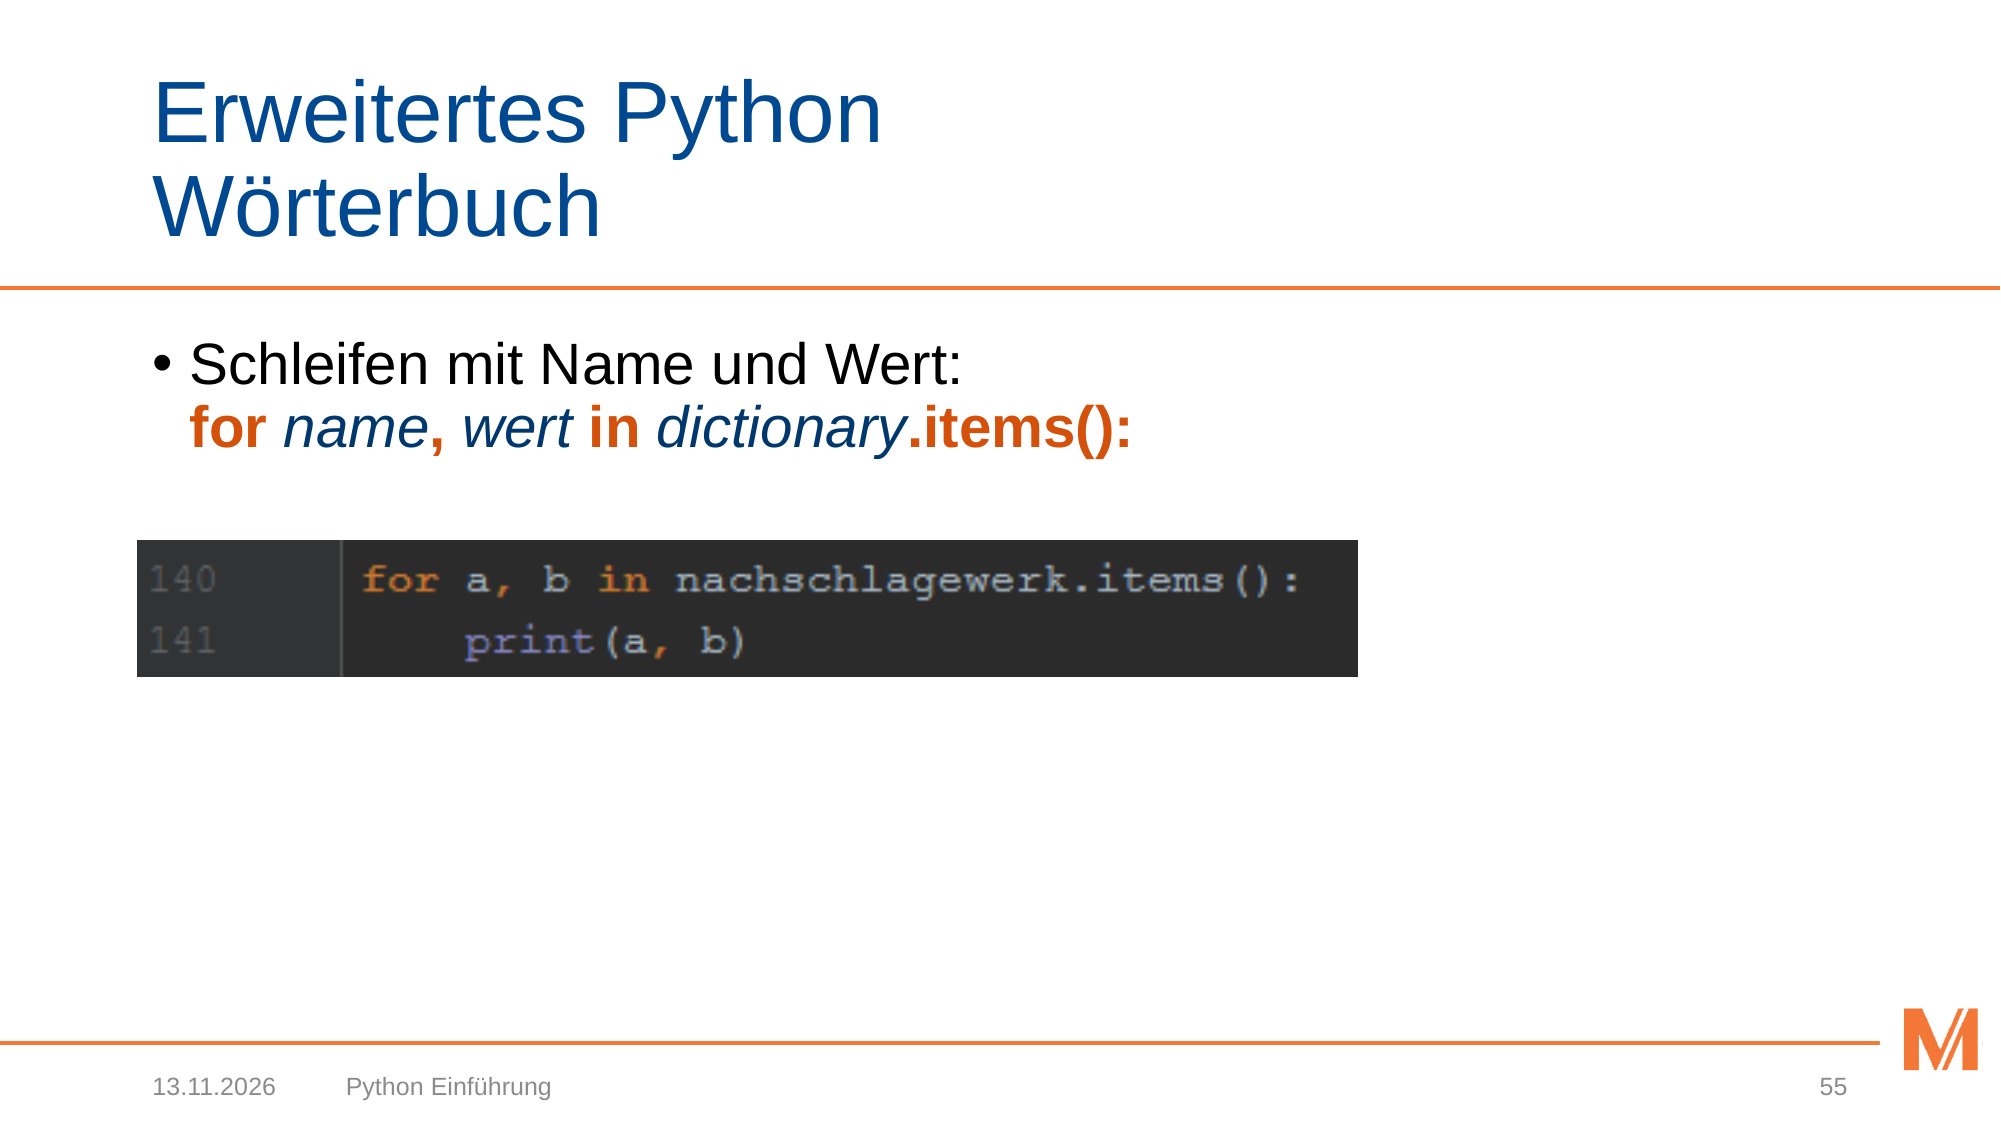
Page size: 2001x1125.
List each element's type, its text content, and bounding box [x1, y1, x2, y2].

picture [137, 540, 1358, 677]
footer Python Einführung [330, 1055, 1721, 1116]
title Erweitertes Python Wörterbuch [137, 59, 1984, 264]
slide_number 55 [1743, 1055, 1863, 1116]
list Schleifen mit Name und Wert: for name, wert in dictionary.items(): [137, 327, 1875, 1028]
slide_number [137, 1055, 313, 1116]
picture [1879, 989, 1982, 1097]
